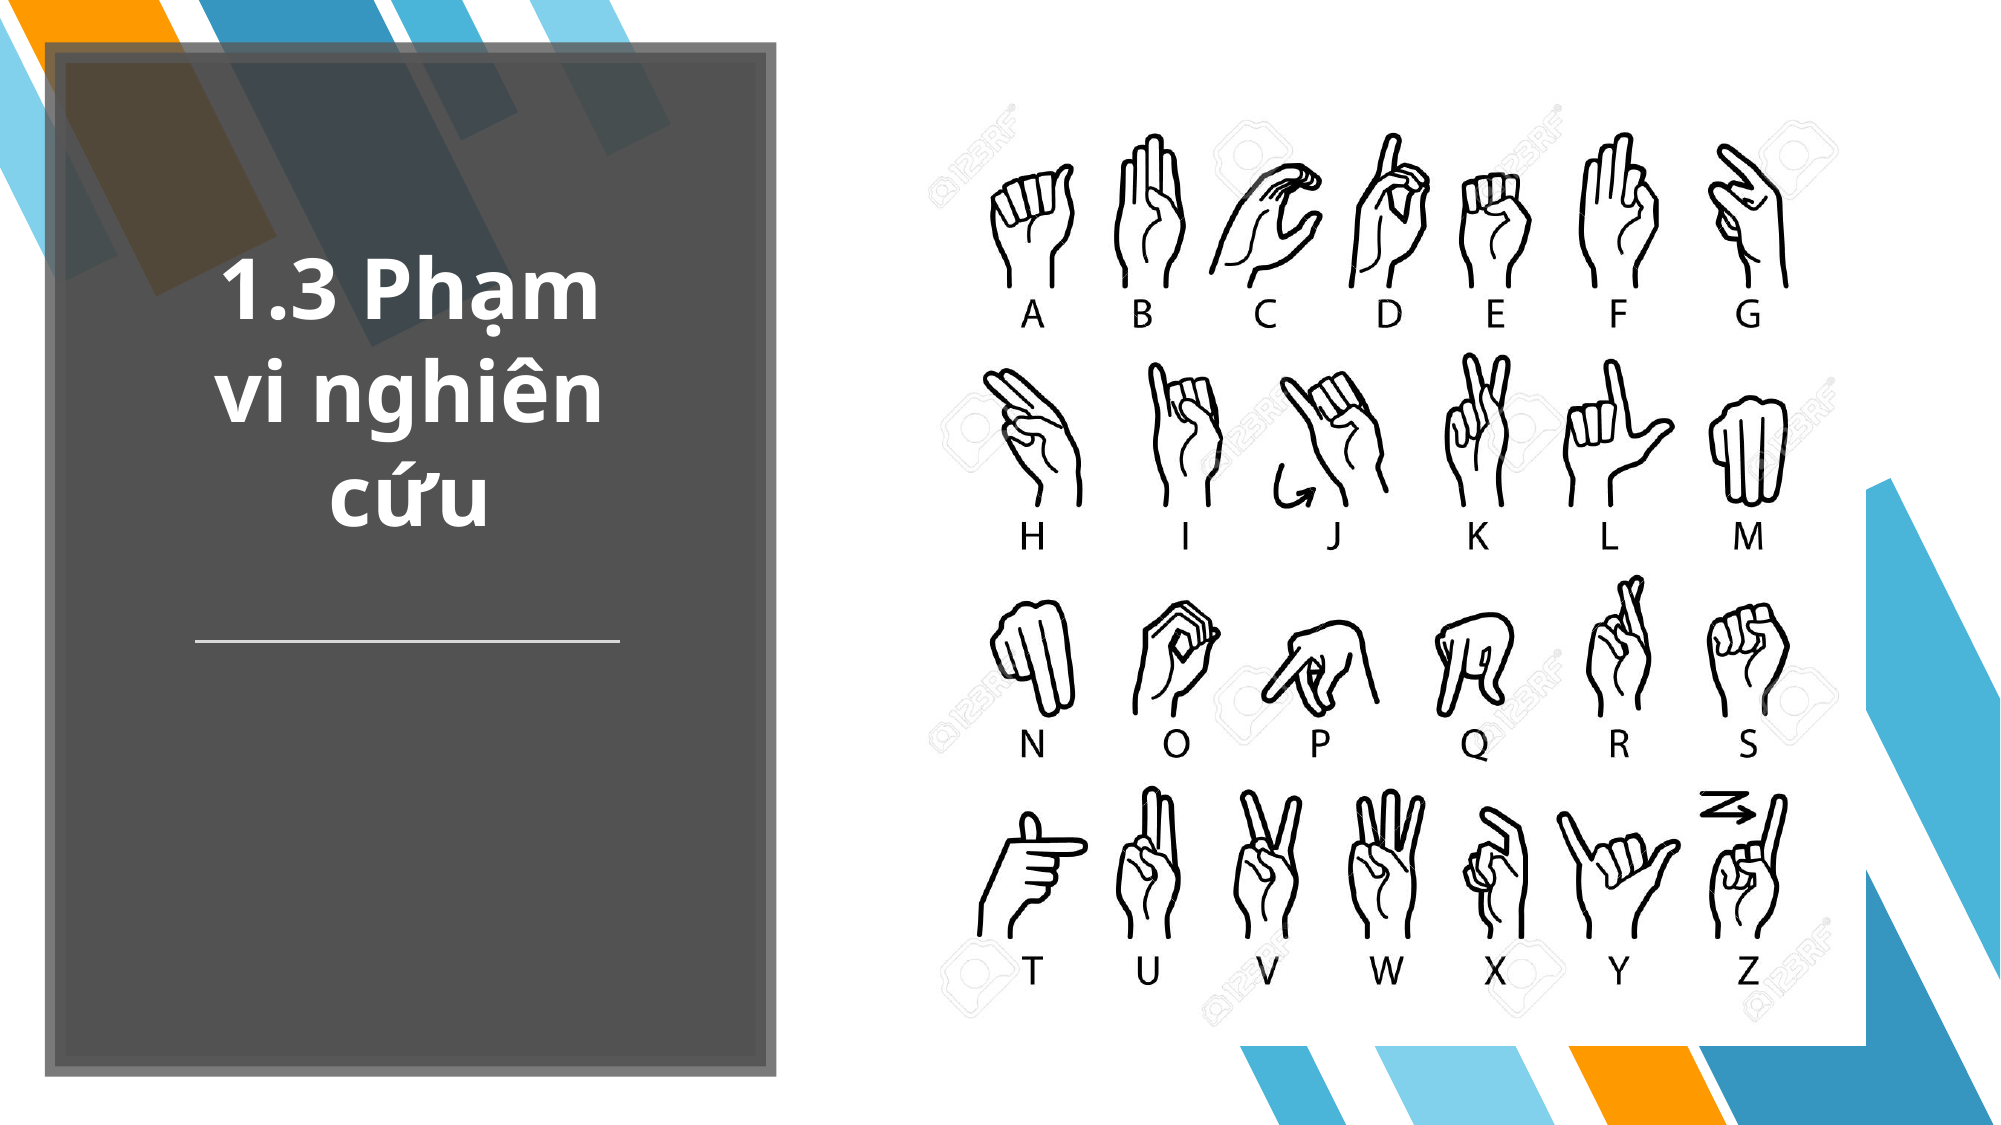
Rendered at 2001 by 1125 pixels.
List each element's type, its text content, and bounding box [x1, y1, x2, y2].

picture [900, 80, 1866, 1046]
text_box [54, 52, 767, 1067]
text_box 1.3 Phạm vi nghiên cứu [110, 149, 711, 624]
